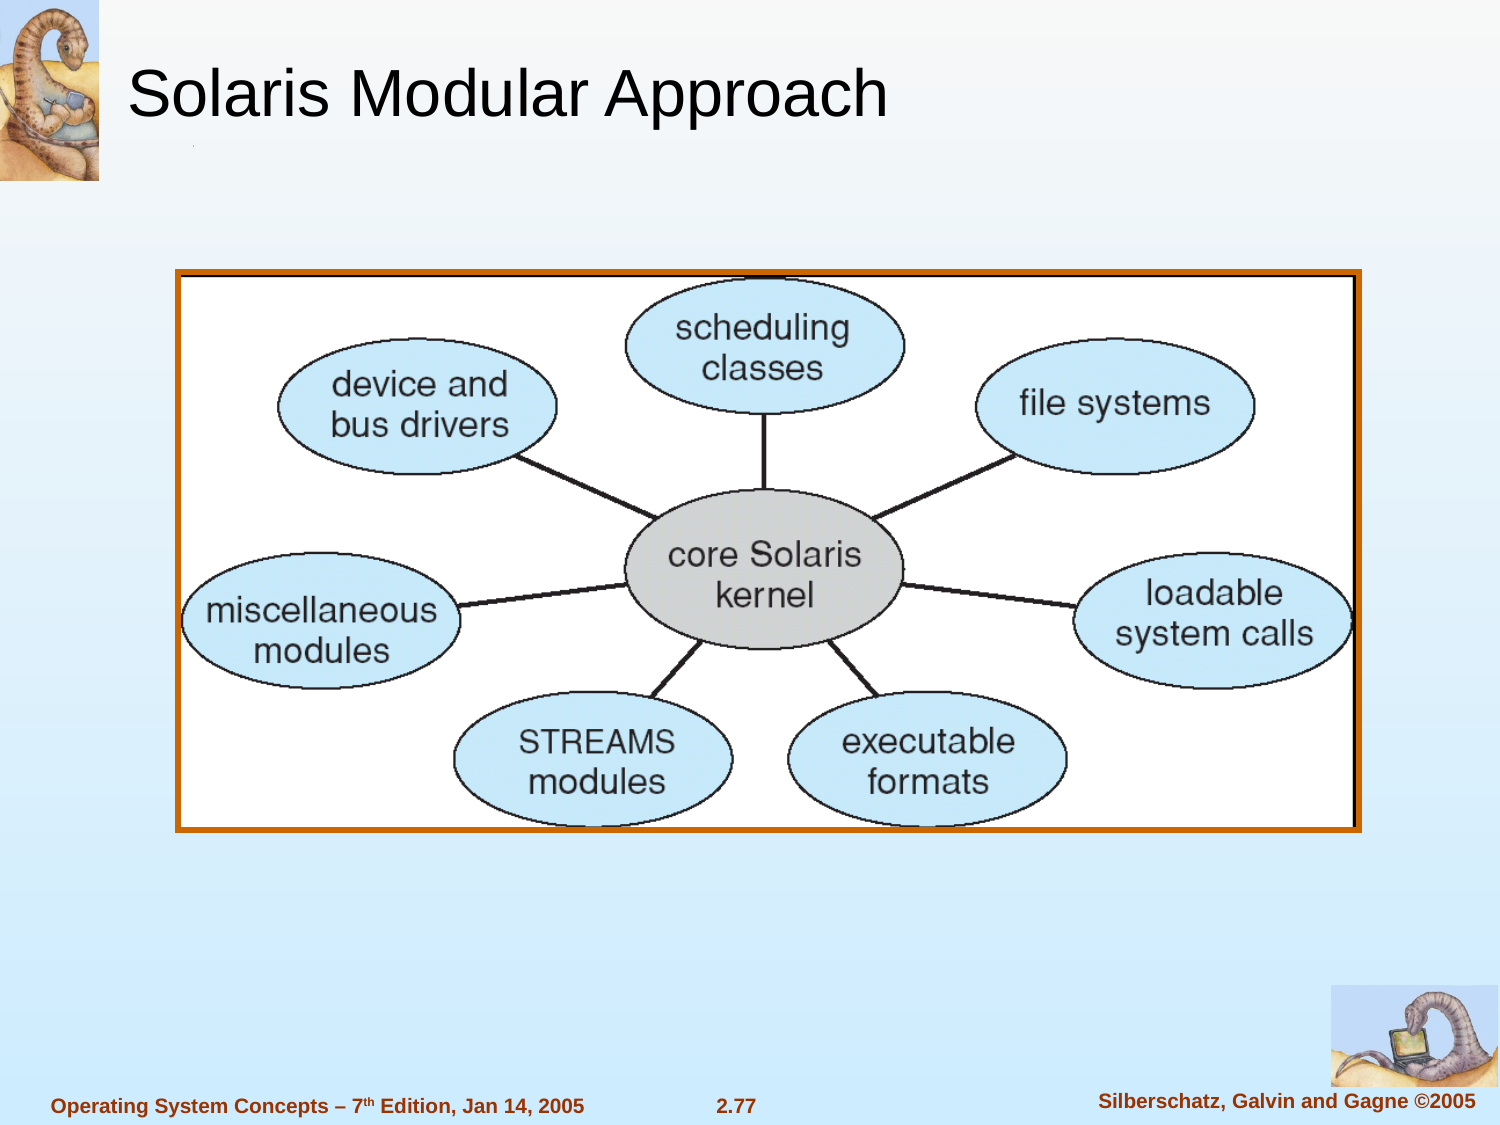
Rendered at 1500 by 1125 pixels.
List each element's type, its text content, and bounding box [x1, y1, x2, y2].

picture [0, 0, 99, 181]
picture [1331, 985, 1498, 1087]
picture [180, 275, 1357, 828]
title Solaris Modular Approach [112, 37, 1438, 138]
